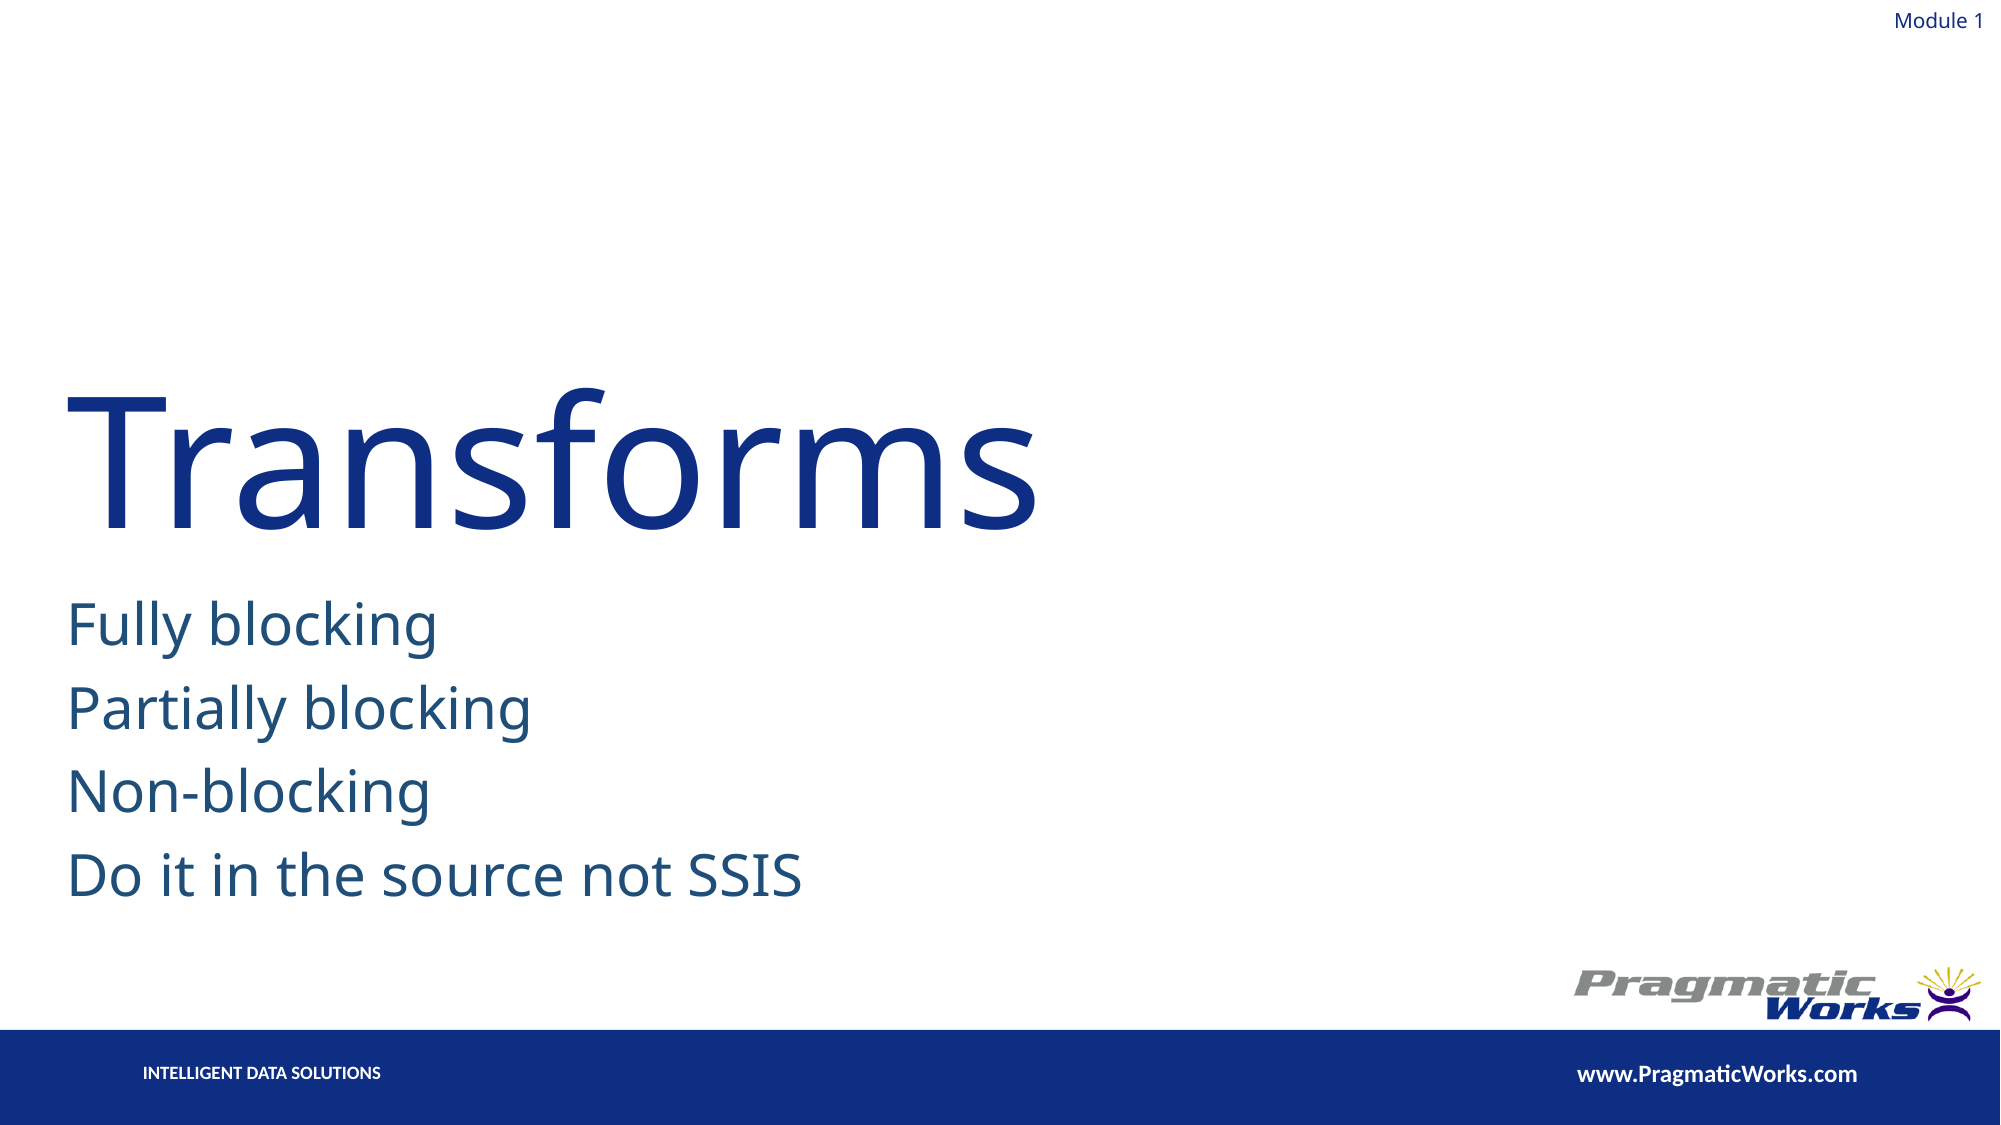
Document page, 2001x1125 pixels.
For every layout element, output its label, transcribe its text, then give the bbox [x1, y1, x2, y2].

picture [1555, 946, 2000, 1041]
subtitle Fully blocking Partially blocking Non-blocking Do it in the source not SSIS [51, 587, 1552, 938]
text_box Module 1 [1849, 0, 2000, 40]
title Transforms [51, 184, 1953, 576]
